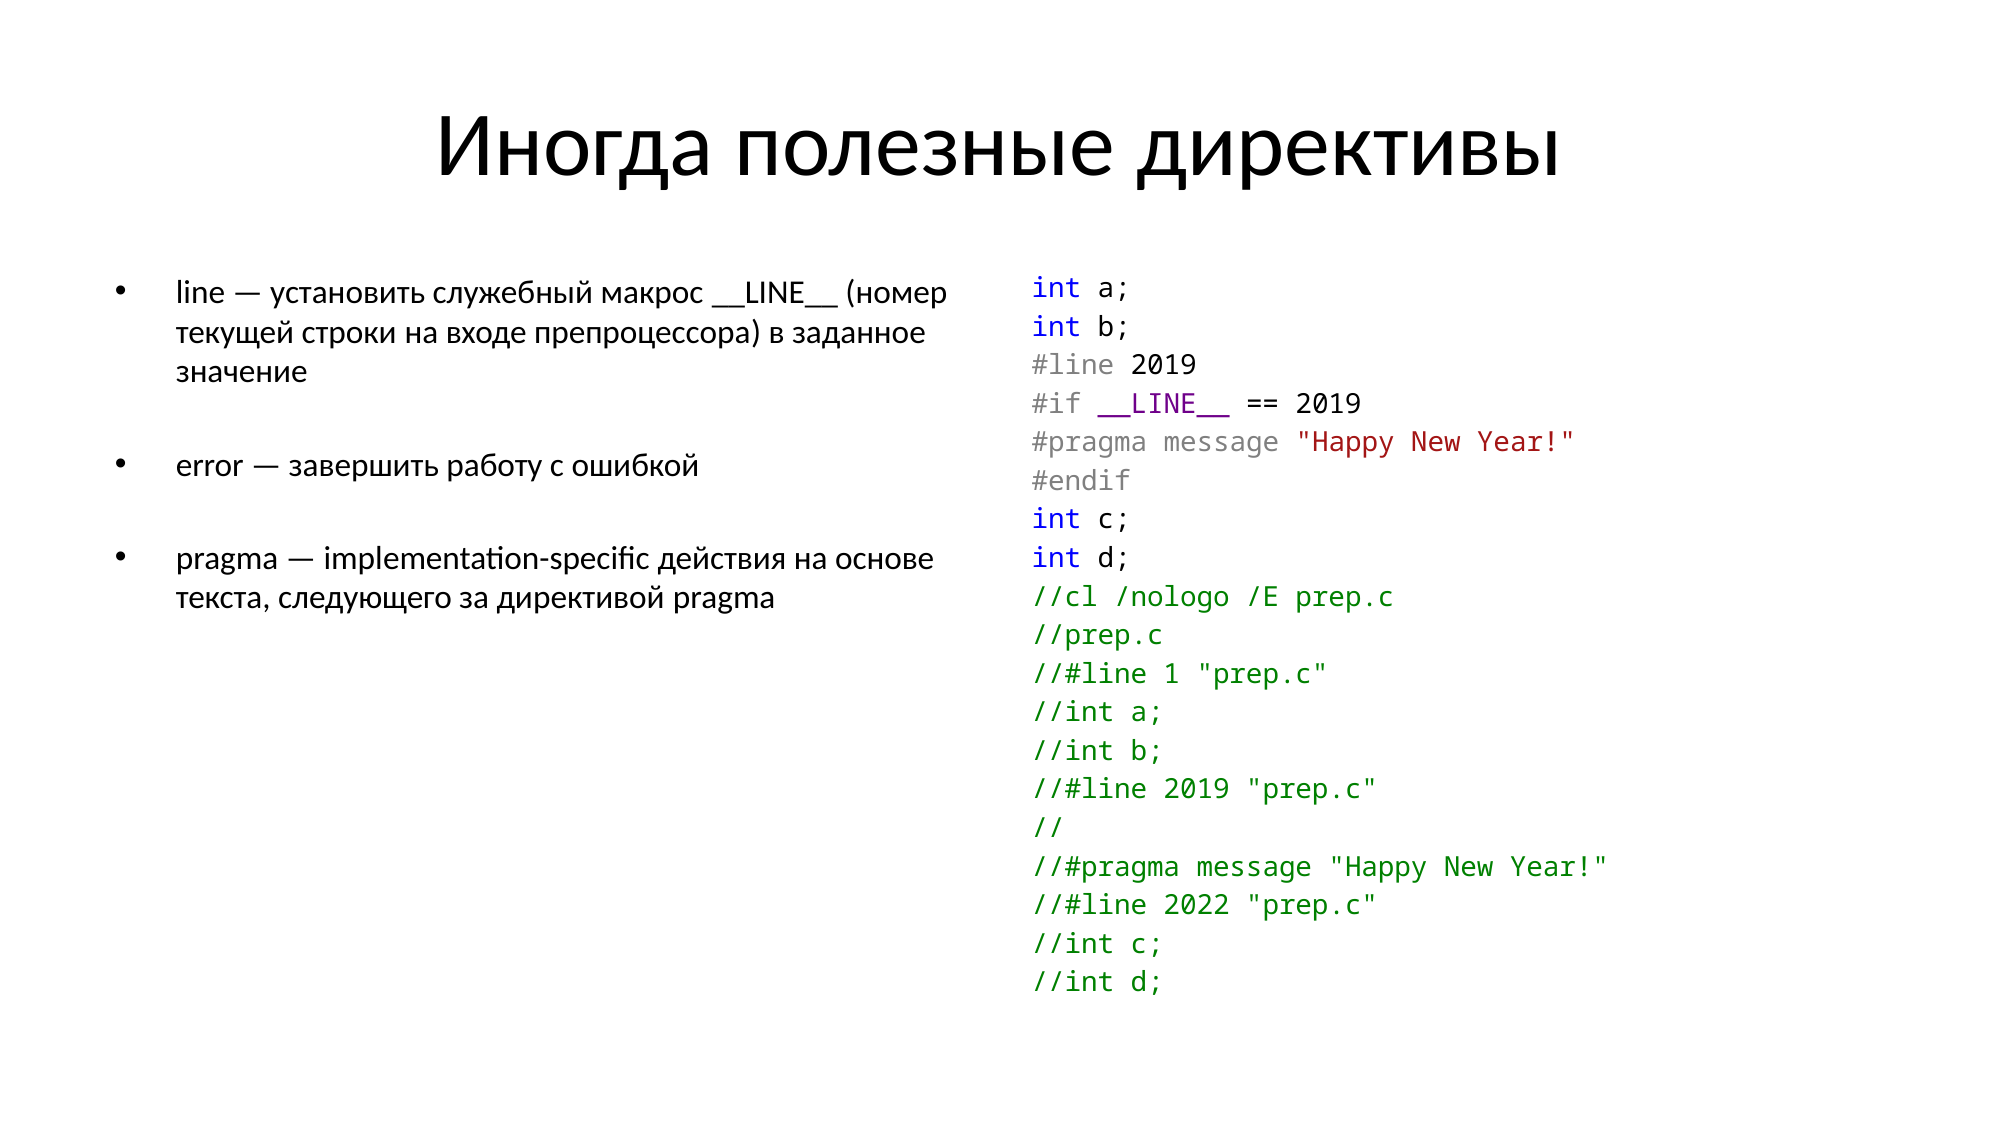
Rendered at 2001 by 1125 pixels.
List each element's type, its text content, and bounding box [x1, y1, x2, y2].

list int a; int b; #line 2019 #if __LINE__ == 2019 #pragma message "Happy New Year!" #endif int c; int d; //cl /nologo /E prep.c //prep.c //#line 1 "prep.c" //int a; //int b; //#line 2019 "prep.c" // //#pragma message "Happy New Year!" //#line 2022 "prep.c" //int c; //int d; [1016, 262, 1900, 1005]
list line — установить служебный макрос __LINE__ (номер текущей строки на входе препроцессора) в заданное значение error — завершить работу с ошибкой pragma — implementation-specific действия на основе текста, следующего за директивой pragma [99, 262, 984, 1005]
title Иногда полезные директивы [99, 45, 1900, 233]
